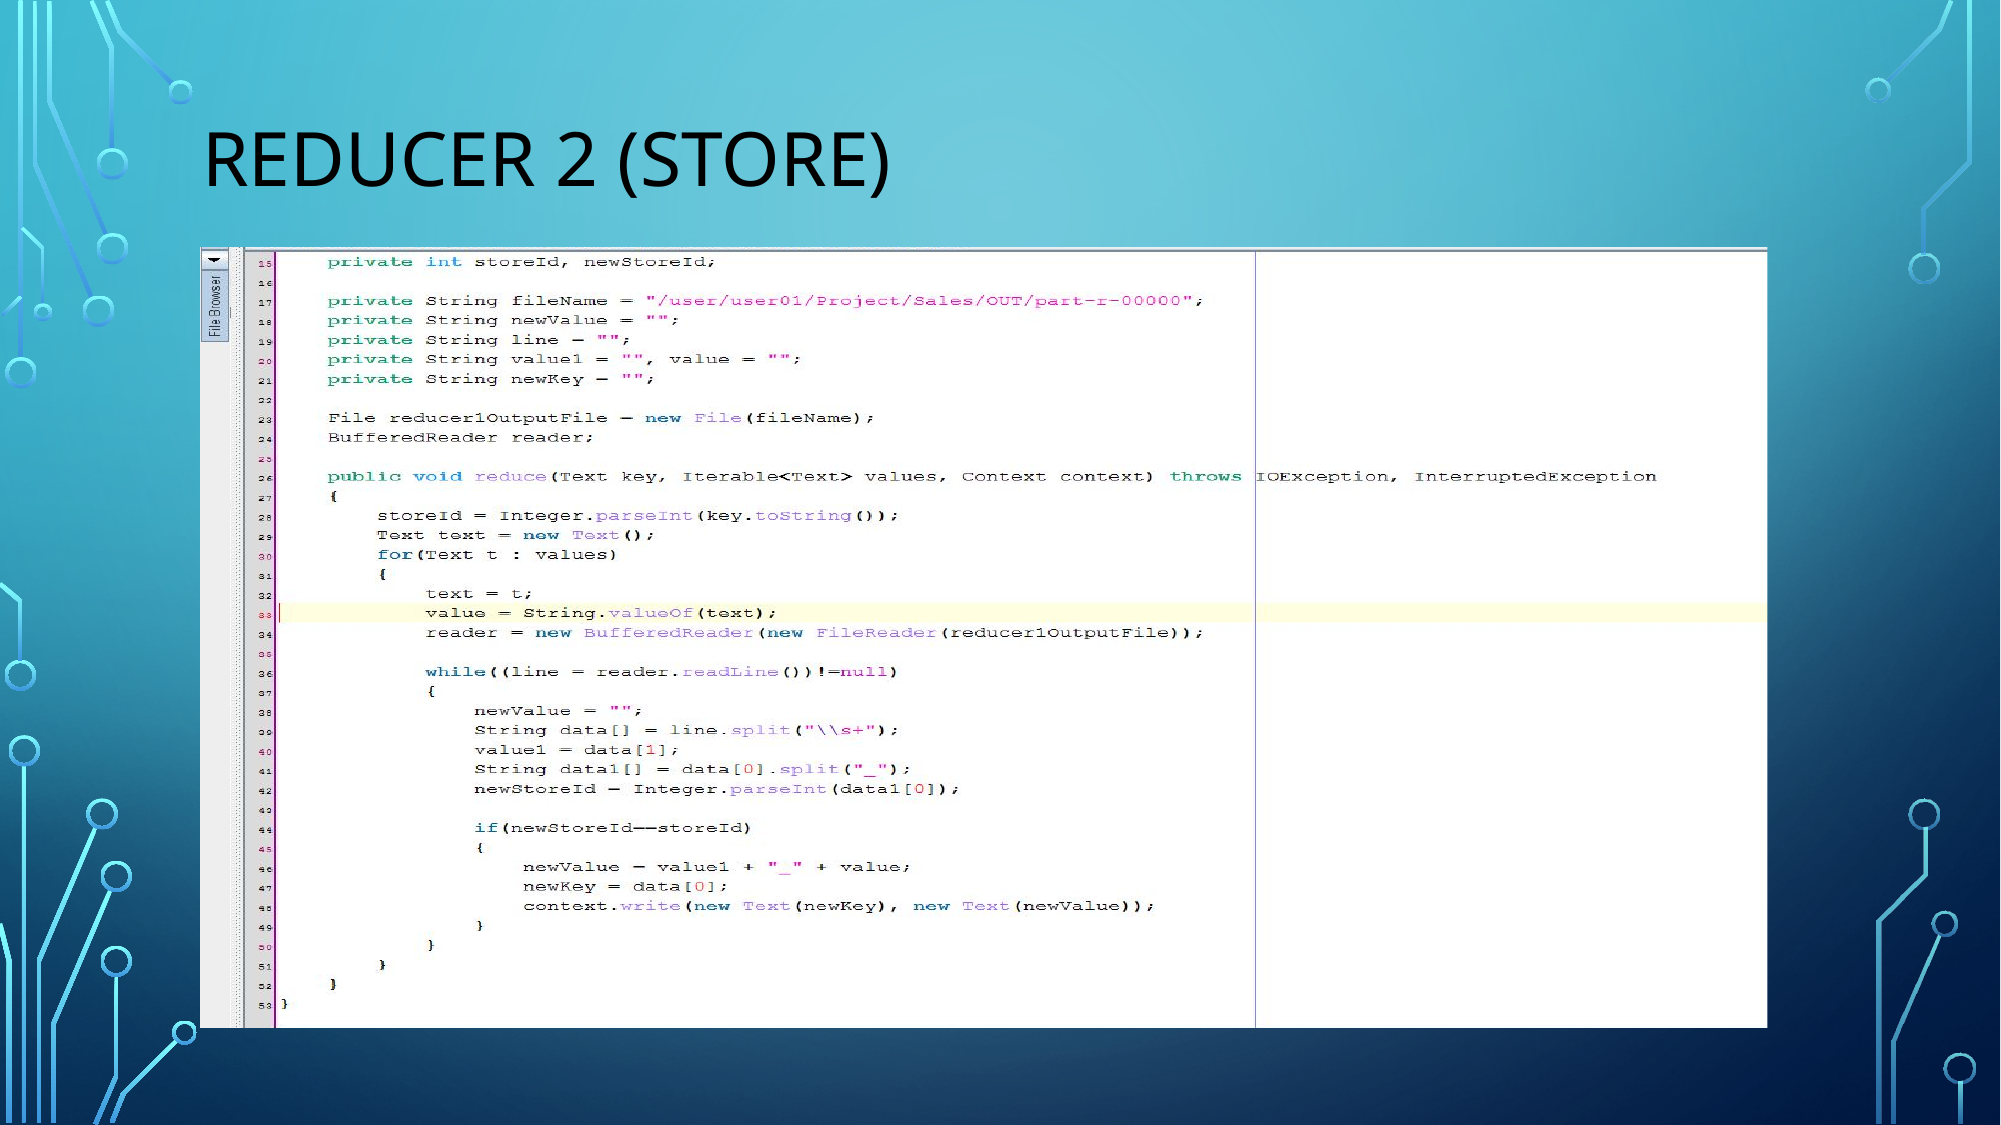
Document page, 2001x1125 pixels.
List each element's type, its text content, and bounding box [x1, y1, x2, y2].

picture [199, 247, 1768, 1028]
title Reducer 2 (store) [187, 40, 1813, 284]
